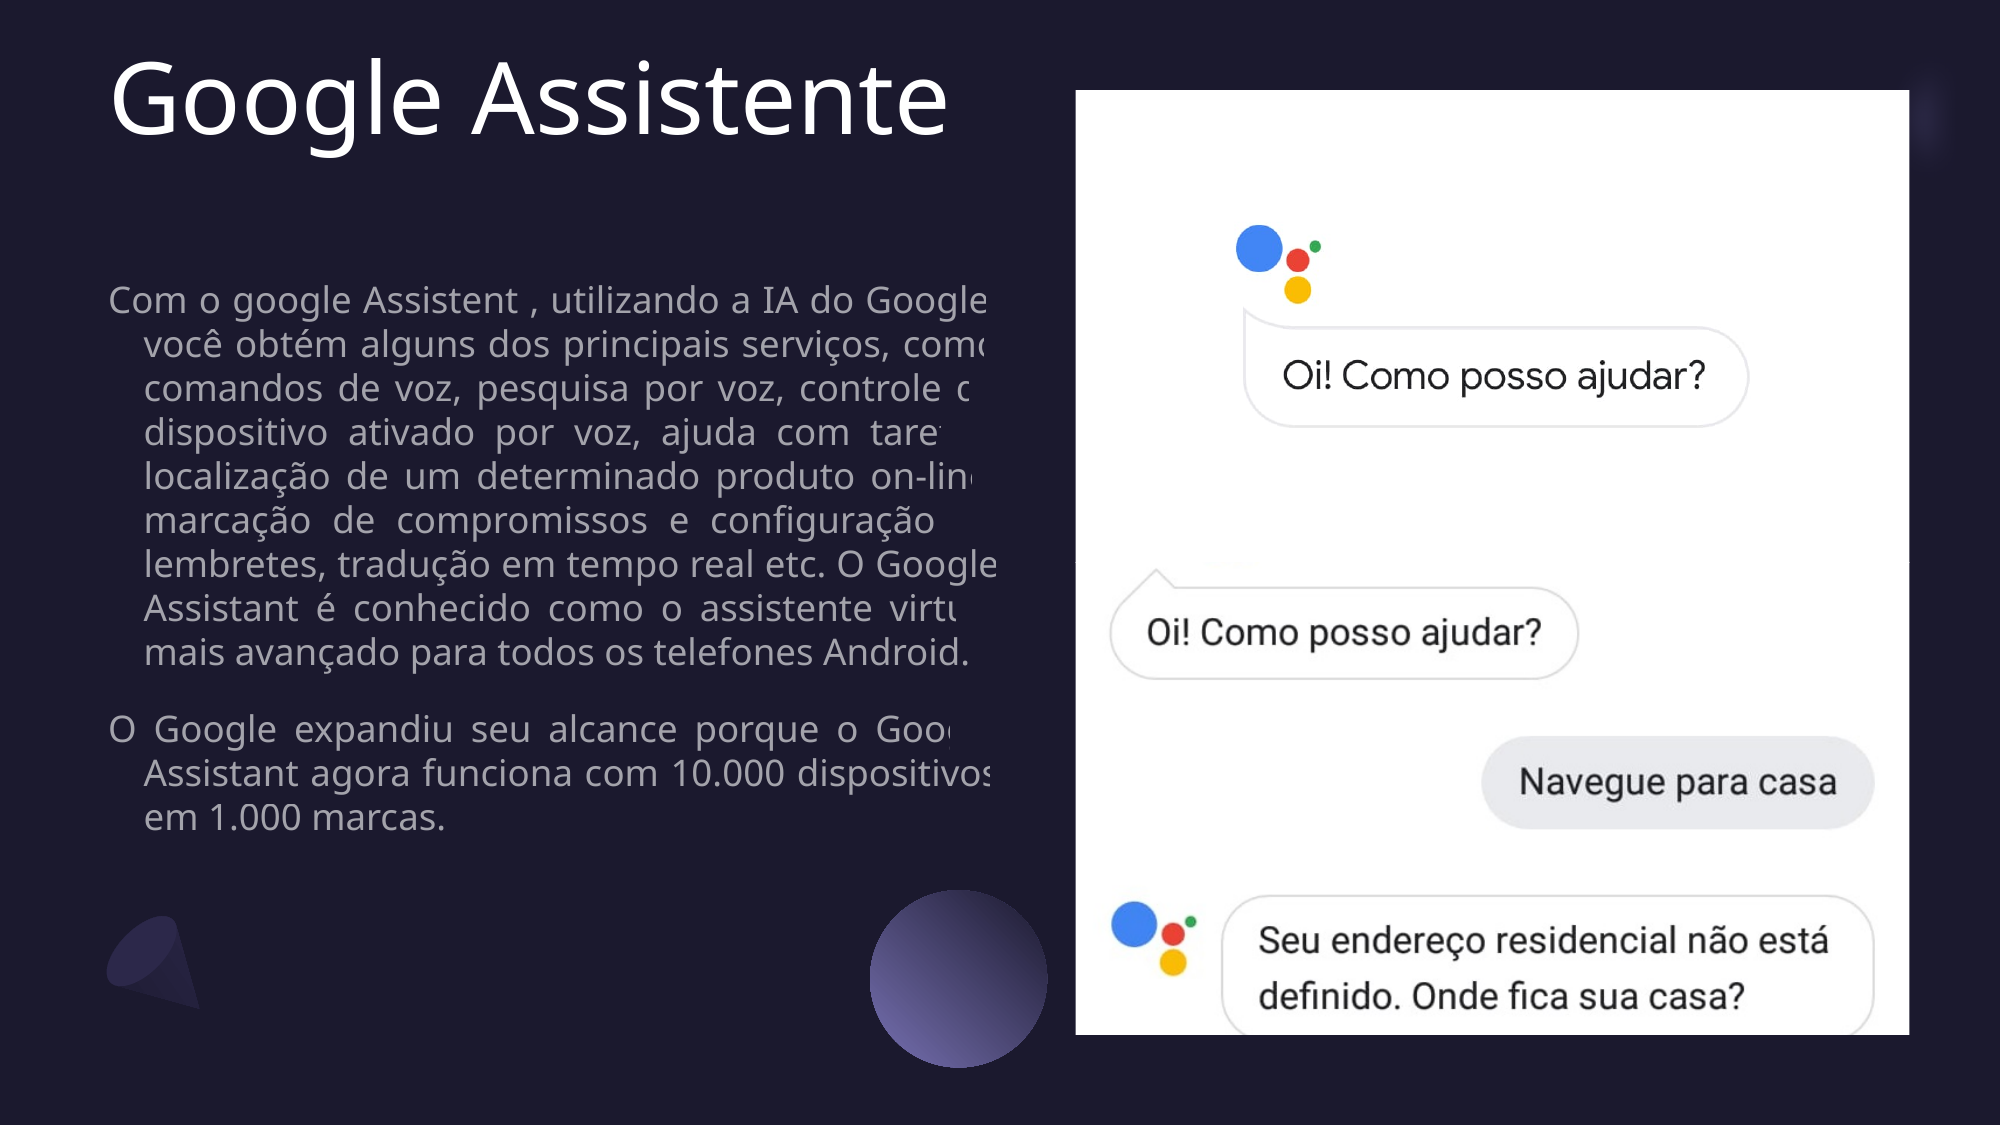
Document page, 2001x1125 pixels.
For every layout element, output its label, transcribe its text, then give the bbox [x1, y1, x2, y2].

subtitle Com o google Assistent , utilizando a IA do Google, você obtém alguns dos principais serviços, como comandos de voz, pesquisa por voz, controle de dispositivo ativado por voz, ajuda com tarefas, localização de um determinado produto on-line, marcação de compromissos e configuração de lembretes, tradução em tempo real etc. O Google Assistant é conhecido como o assistente virtual mais avançado para todos os telefones Android. O Google expandiu seu alcance porque o Google Assistant agora funciona com 10.000 dispositivos em 1.000 marcas. [108, 276, 1000, 849]
title Google Assistente [108, 0, 1000, 157]
picture [1075, 89, 1910, 1035]
